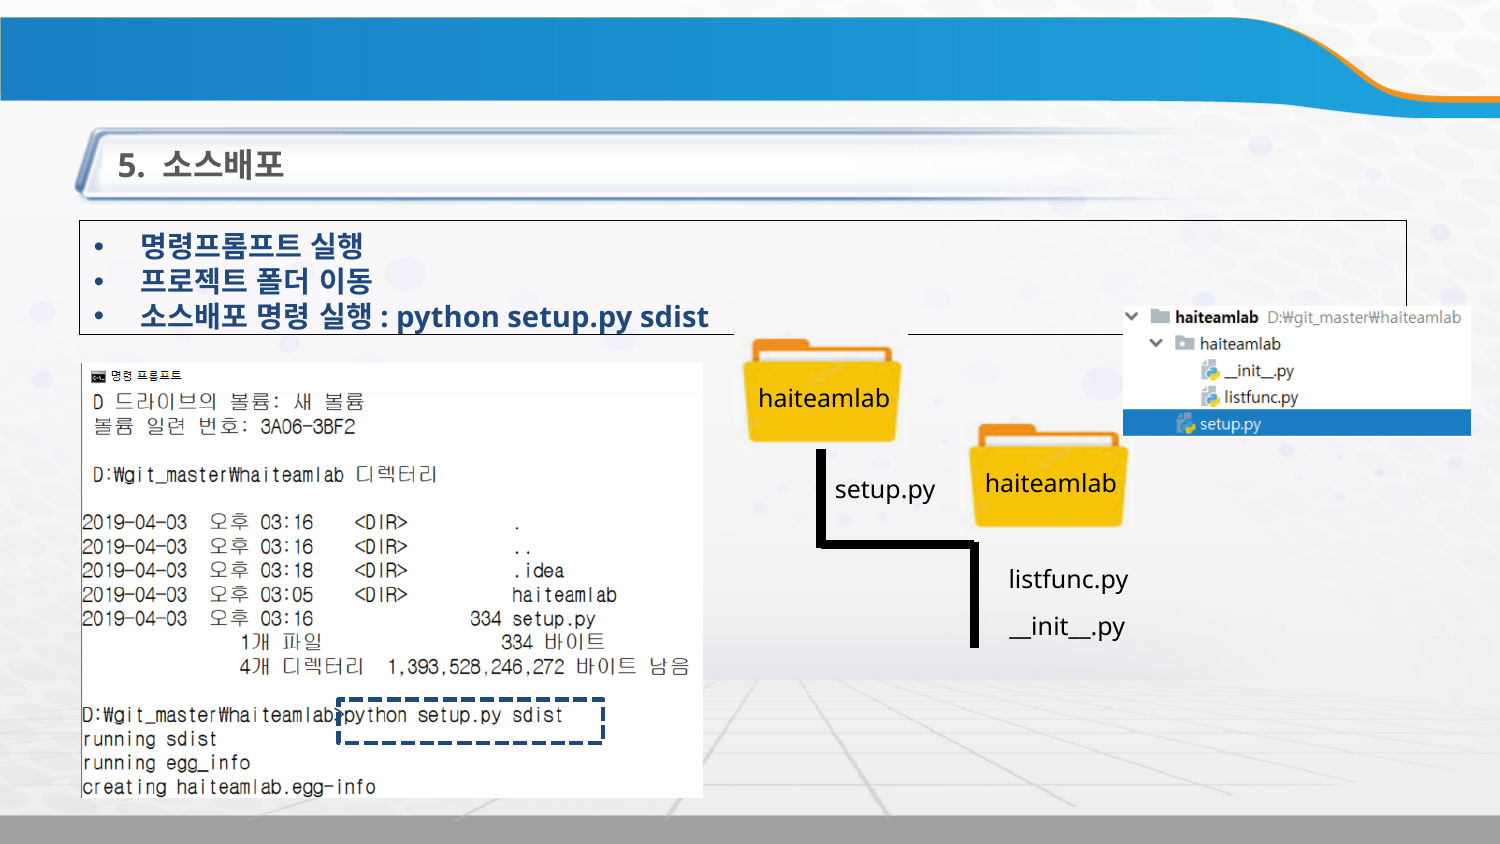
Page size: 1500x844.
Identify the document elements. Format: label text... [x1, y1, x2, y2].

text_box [74, 126, 1289, 208]
text_box listfunc.py [993, 556, 1144, 602]
text_box 명령프롬프트 실행 프로젝트 폴더 이동 소스배포 명령 실행: python setup.py sdist [79, 220, 1407, 335]
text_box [734, 328, 908, 450]
text_box __init__.py [994, 602, 1141, 648]
text_box 1. 데이터 조작하기 [29, 0, 1175, 103]
picture [0, 0, 1500, 844]
text_box setup.py [826, 466, 951, 512]
